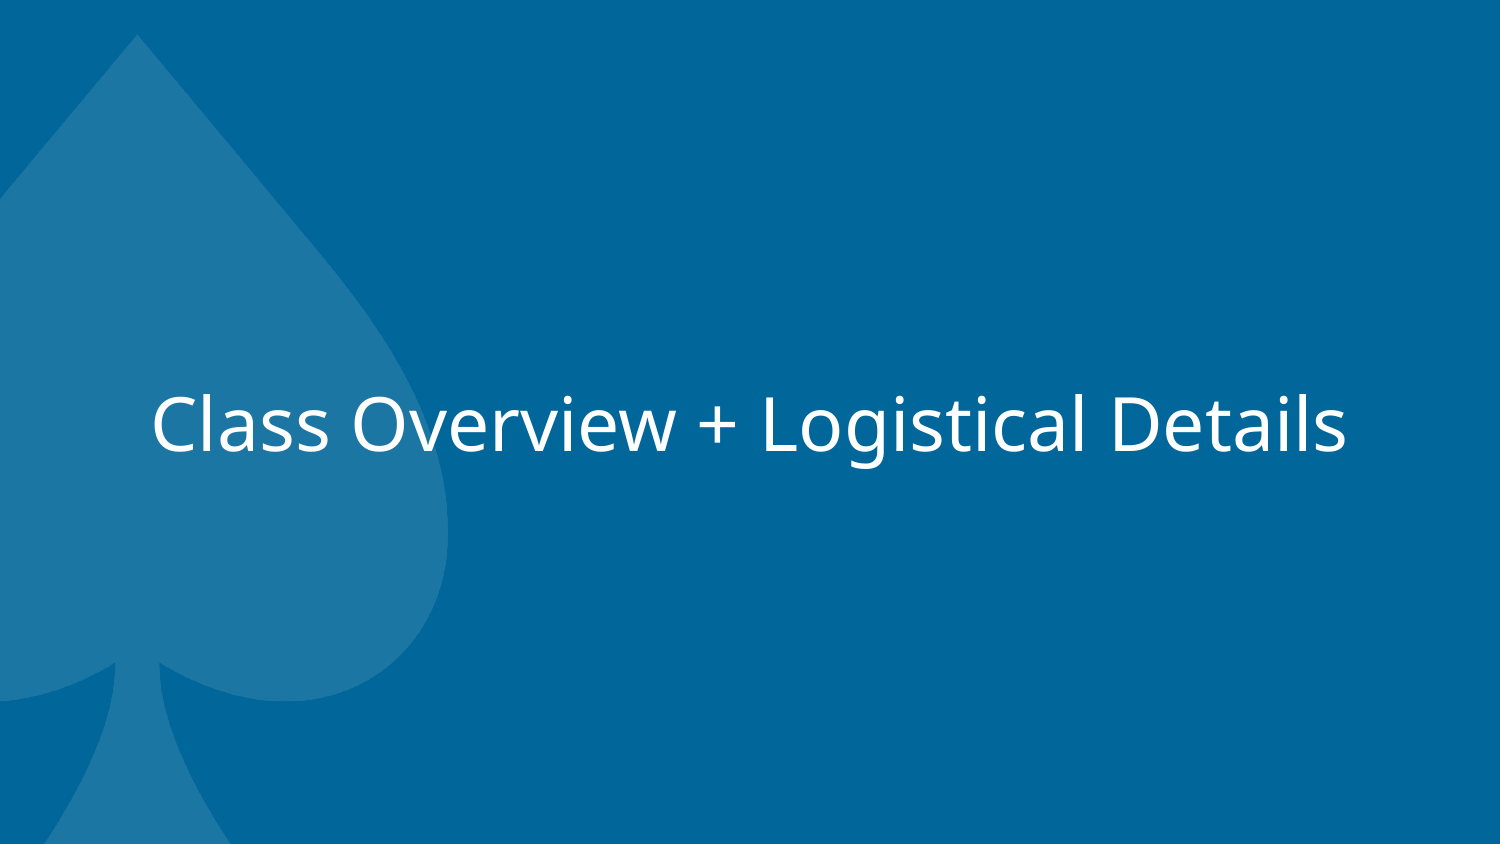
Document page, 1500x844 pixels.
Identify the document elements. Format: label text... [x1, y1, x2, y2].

picture [0, 37, 447, 844]
title Class Overview + Logistical Details [51, 352, 1449, 491]
